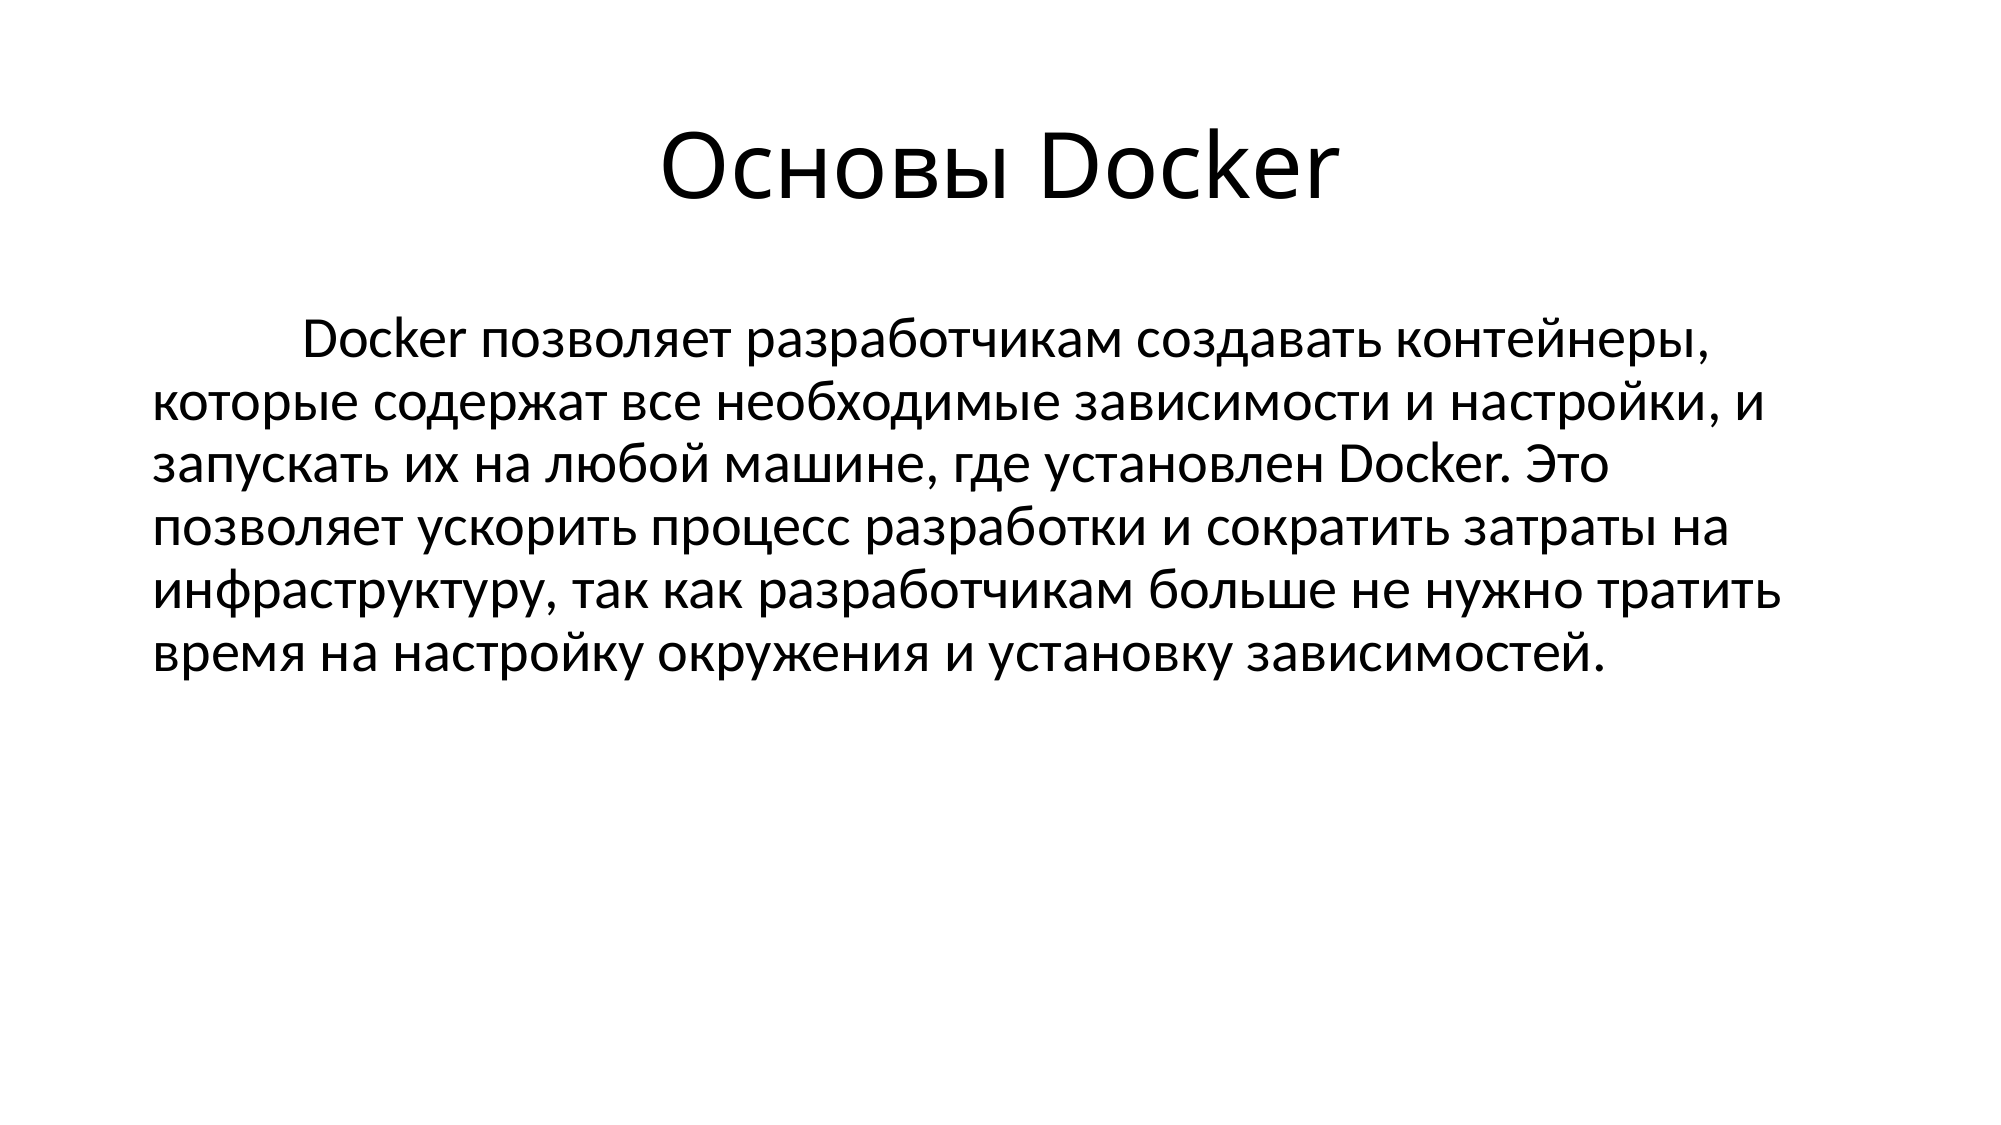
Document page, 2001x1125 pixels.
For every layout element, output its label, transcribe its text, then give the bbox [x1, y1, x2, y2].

title Основы Docker [137, 59, 1863, 278]
list Docker позволяет разработчикам создавать контейнеры, которые содержат все необходимые зависимости и настройки, и запускать их на любой машине, где установлен Docker. Это позволяет ускорить процесс разработки и сократить затраты на инфраструктуру, так как разработчикам больше не нужно тратить время на настройку окружения и установку зависимостей. [137, 299, 1863, 1014]
